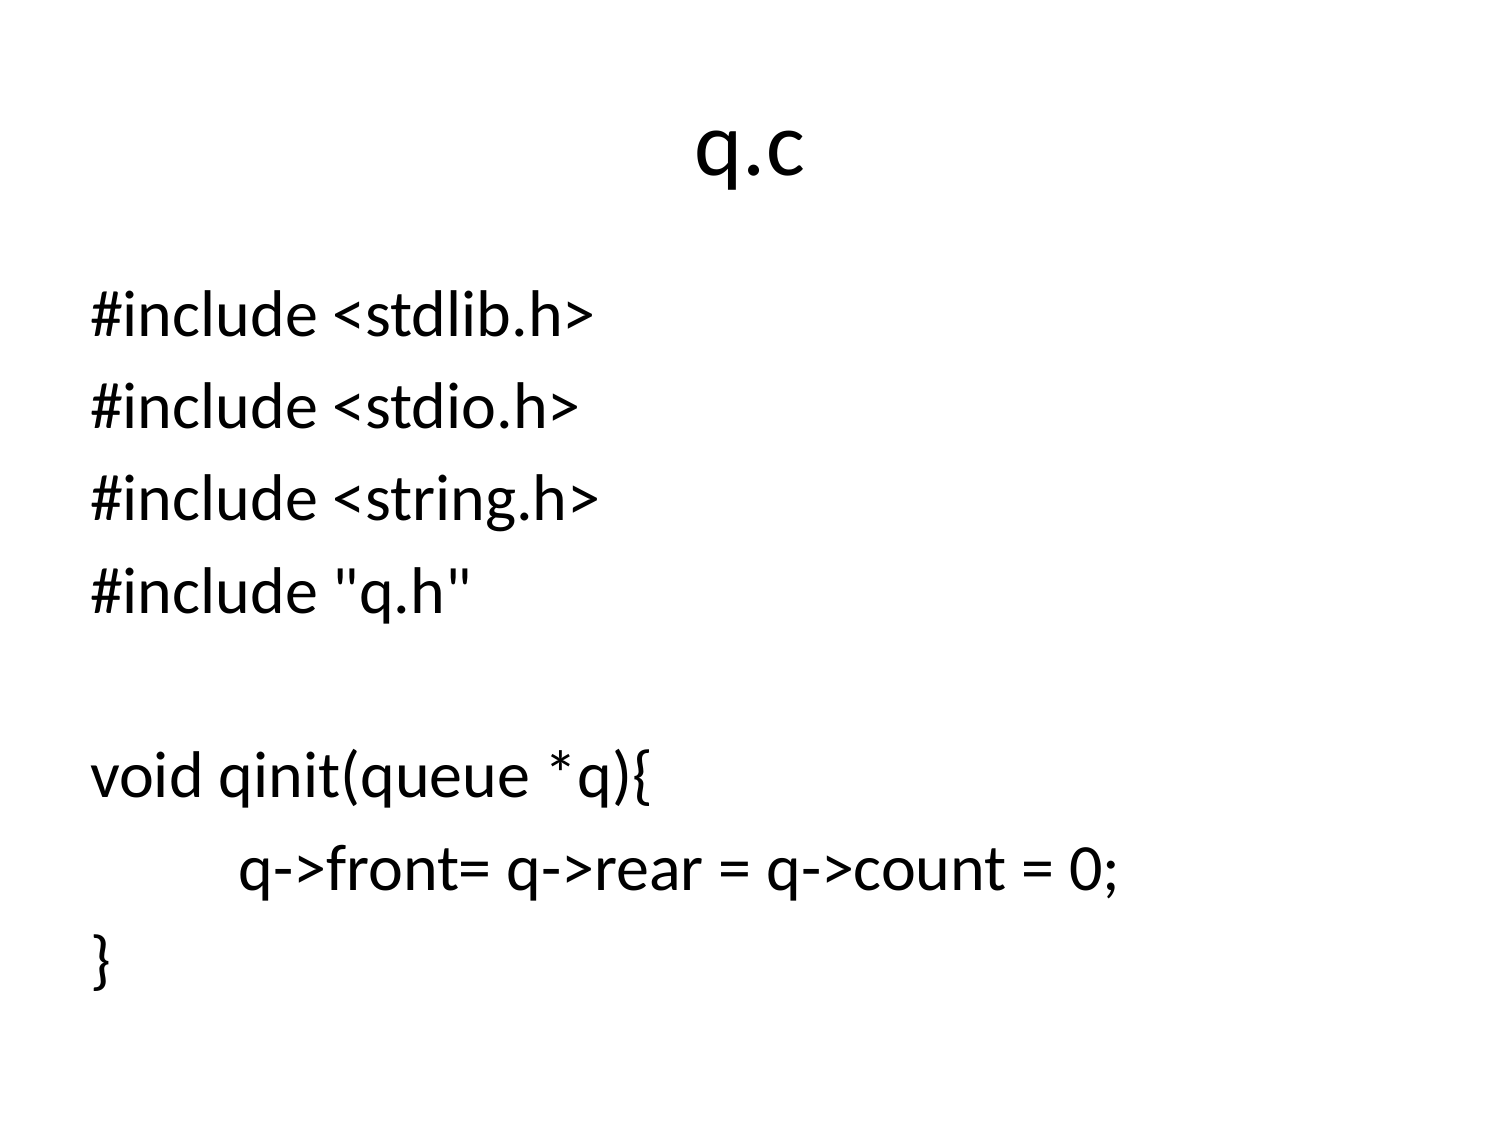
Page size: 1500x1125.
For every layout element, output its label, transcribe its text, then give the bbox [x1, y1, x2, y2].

list #include <stdlib.h> #include <stdio.h> #include <string.h> #include "q.h" void qinit(queue *q){ q->front= q->rear = q->count = 0; } [75, 262, 1425, 1005]
title q.c [75, 45, 1425, 233]
